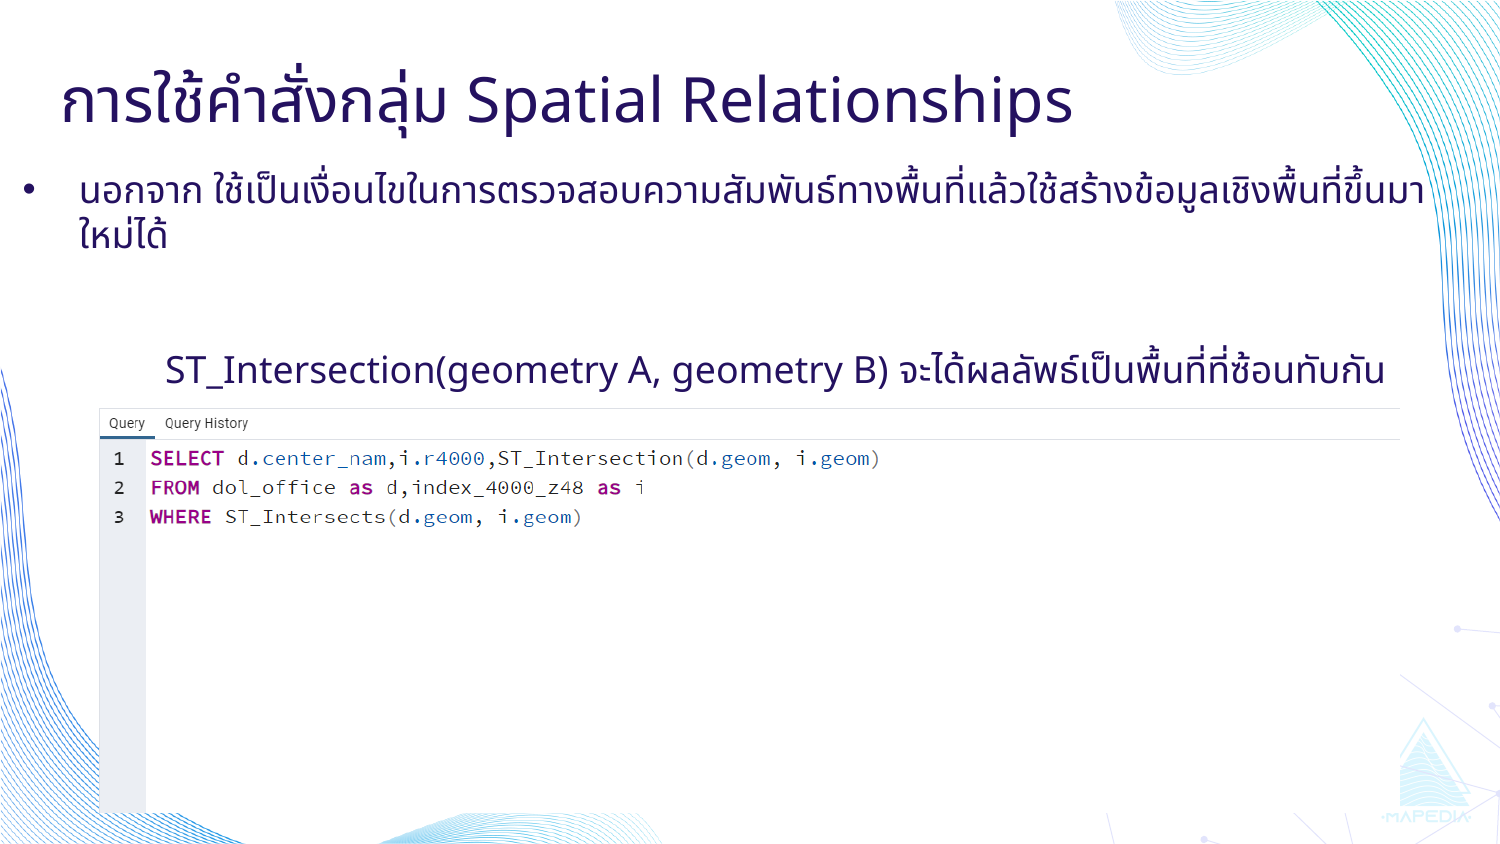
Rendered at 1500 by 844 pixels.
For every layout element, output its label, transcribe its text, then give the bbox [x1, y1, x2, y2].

picture [99, 408, 1401, 814]
picture [1109, 0, 1500, 532]
picture [0, 336, 693, 844]
title การใช้คำสั่งกลุ่ม Spatial Relationships [45, 45, 1310, 140]
text_box นอกจาก ใช้เป็นเงื่อนไขในการตรวจสอบความสัมพันธ์ทางพื้นที่แล้วใช้สร้างข้อมูลเชิงพื้นที่ขึ้นมาใหม่ได้ ST_Intersection(geometry A, geometry B) จะได้ผลลัพธ์เป็นพื้นที่ที่ซ้อนทับกัน [7, 151, 1486, 831]
